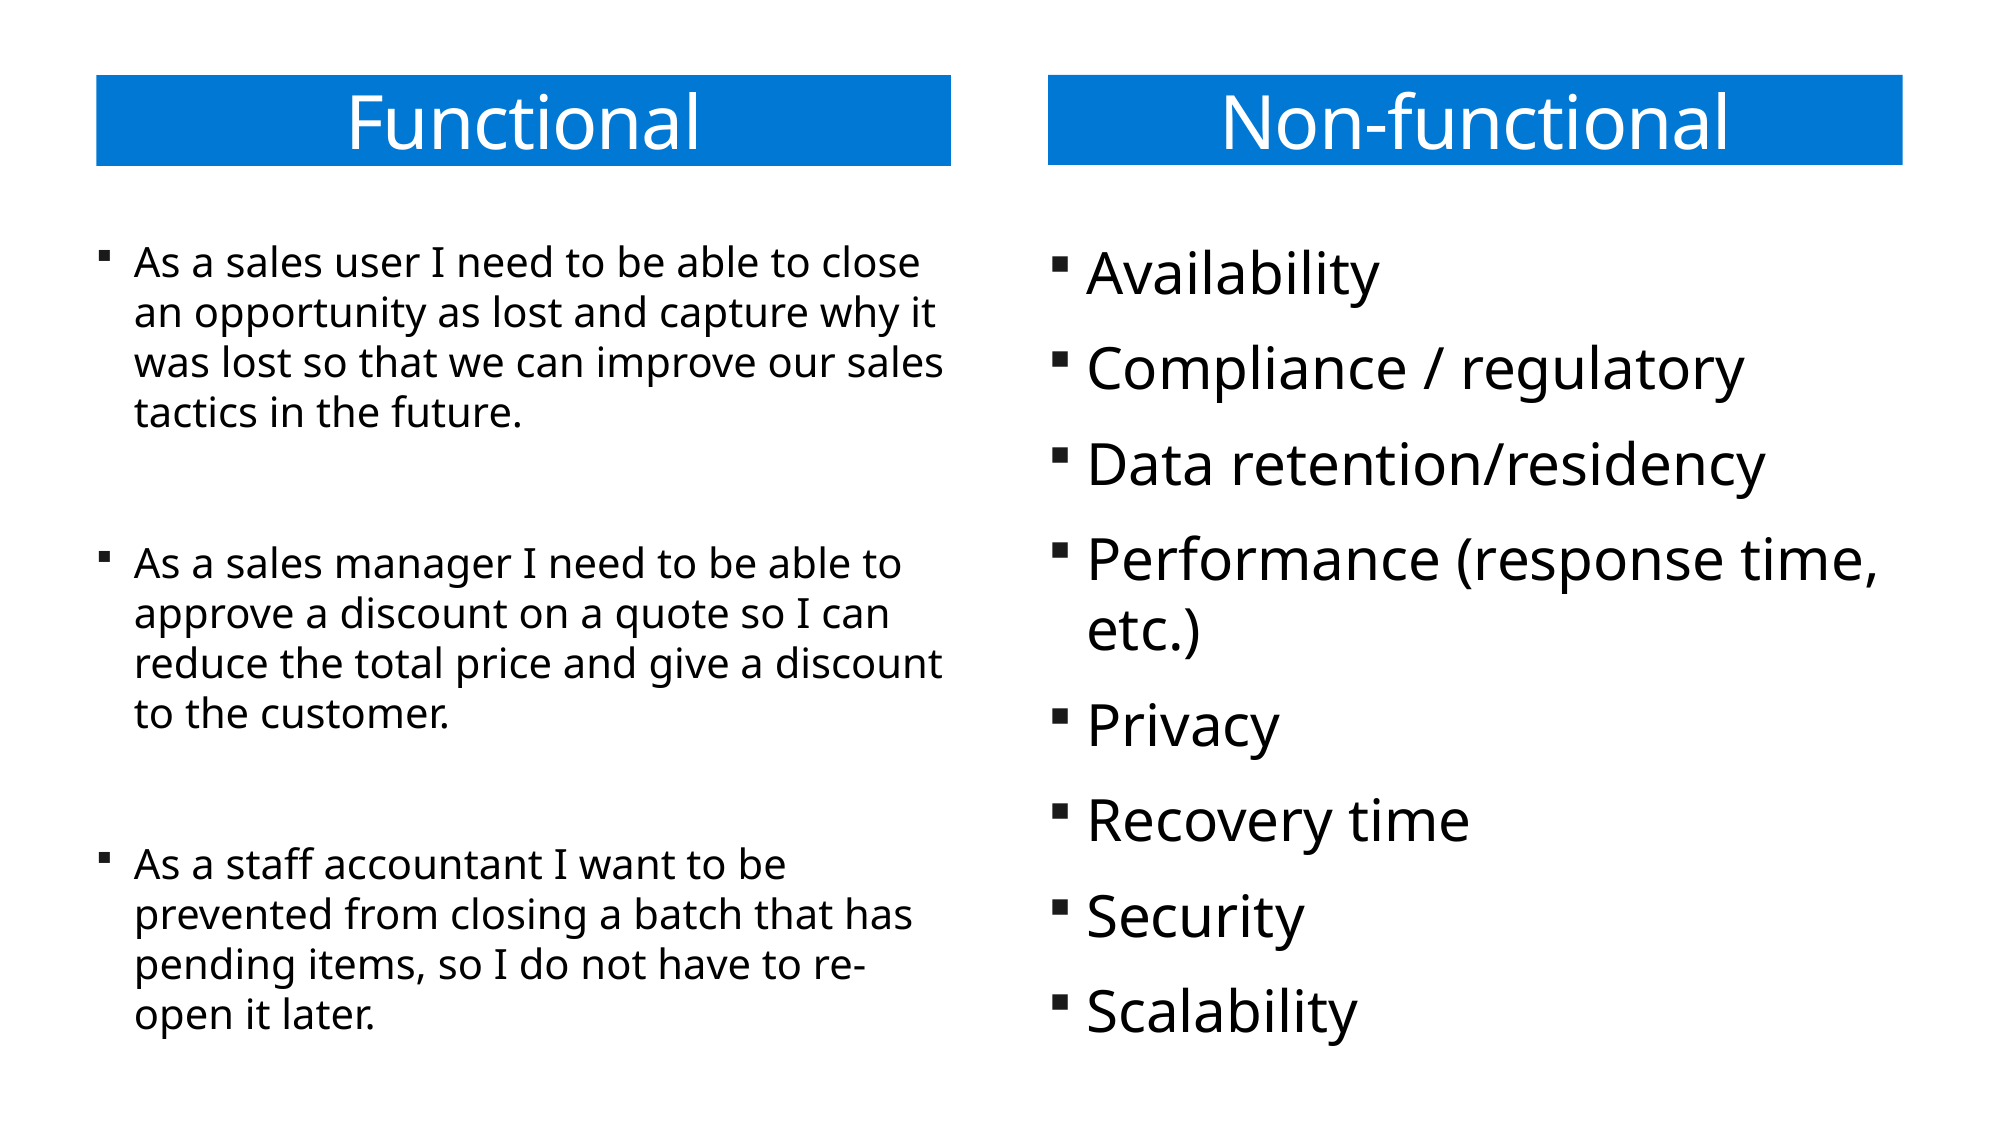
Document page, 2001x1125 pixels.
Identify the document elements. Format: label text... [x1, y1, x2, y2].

title Functional [96, 75, 951, 166]
text_box Non-functional [1048, 74, 1903, 165]
list As a sales user I need to be able to close an opportunity as lost and capture why it was lost so that we can improve our sales tactics in the future. As a sales manager I need to be able to approve a discount on a quote so I can reduce the total price and give a discount to the customer. As a staff accountant I want to be prevented from closing a batch that has pending items, so I do not have to re-open it later. [95, 235, 951, 1089]
list Availability Compliance / regulatory Data retention/residency Performance (response time, etc.) Privacy Recovery time Security Scalability [1048, 235, 1904, 1125]
